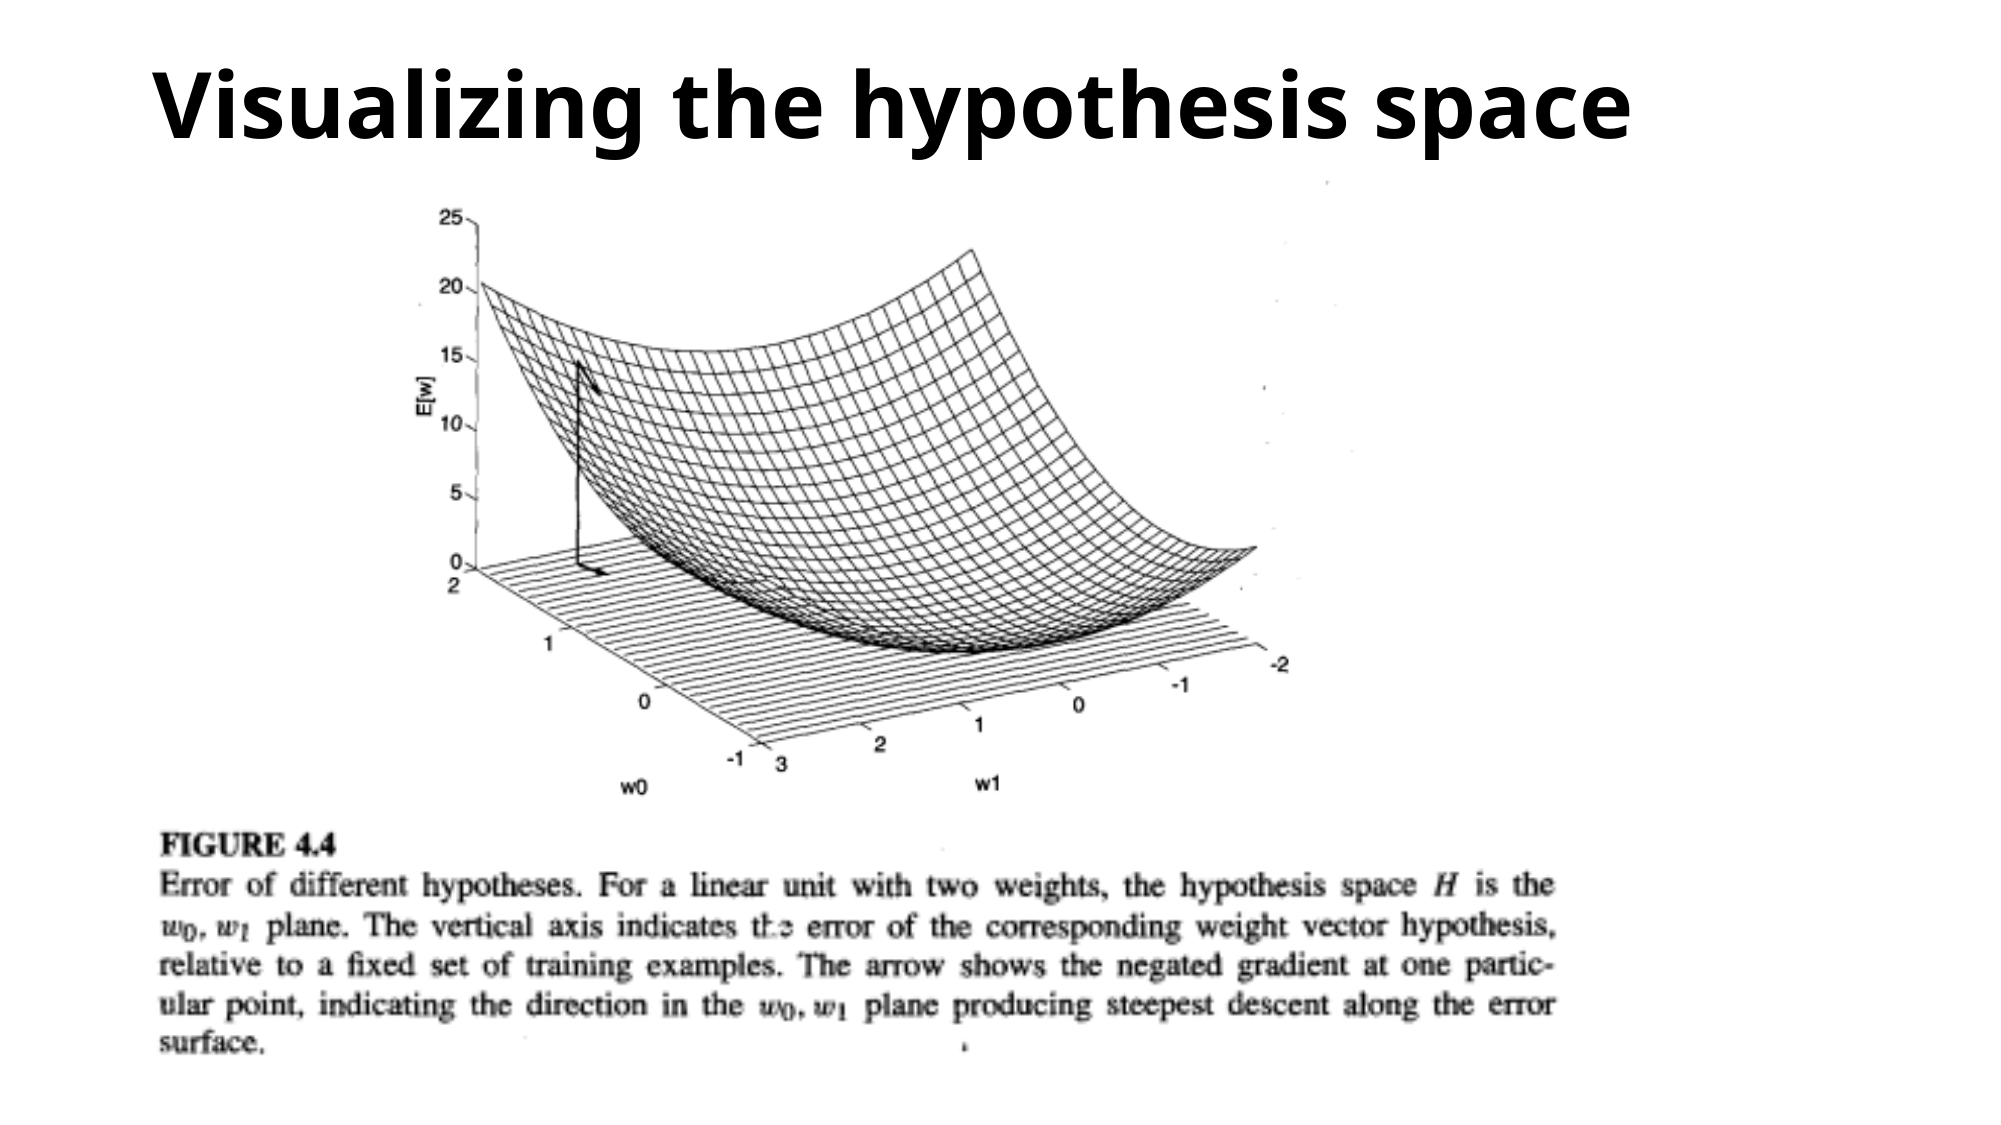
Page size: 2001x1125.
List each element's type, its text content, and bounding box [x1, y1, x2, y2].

picture [137, 815, 1578, 1067]
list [369, 170, 1389, 815]
title Visualizing the hypothesis space [137, 0, 1863, 218]
